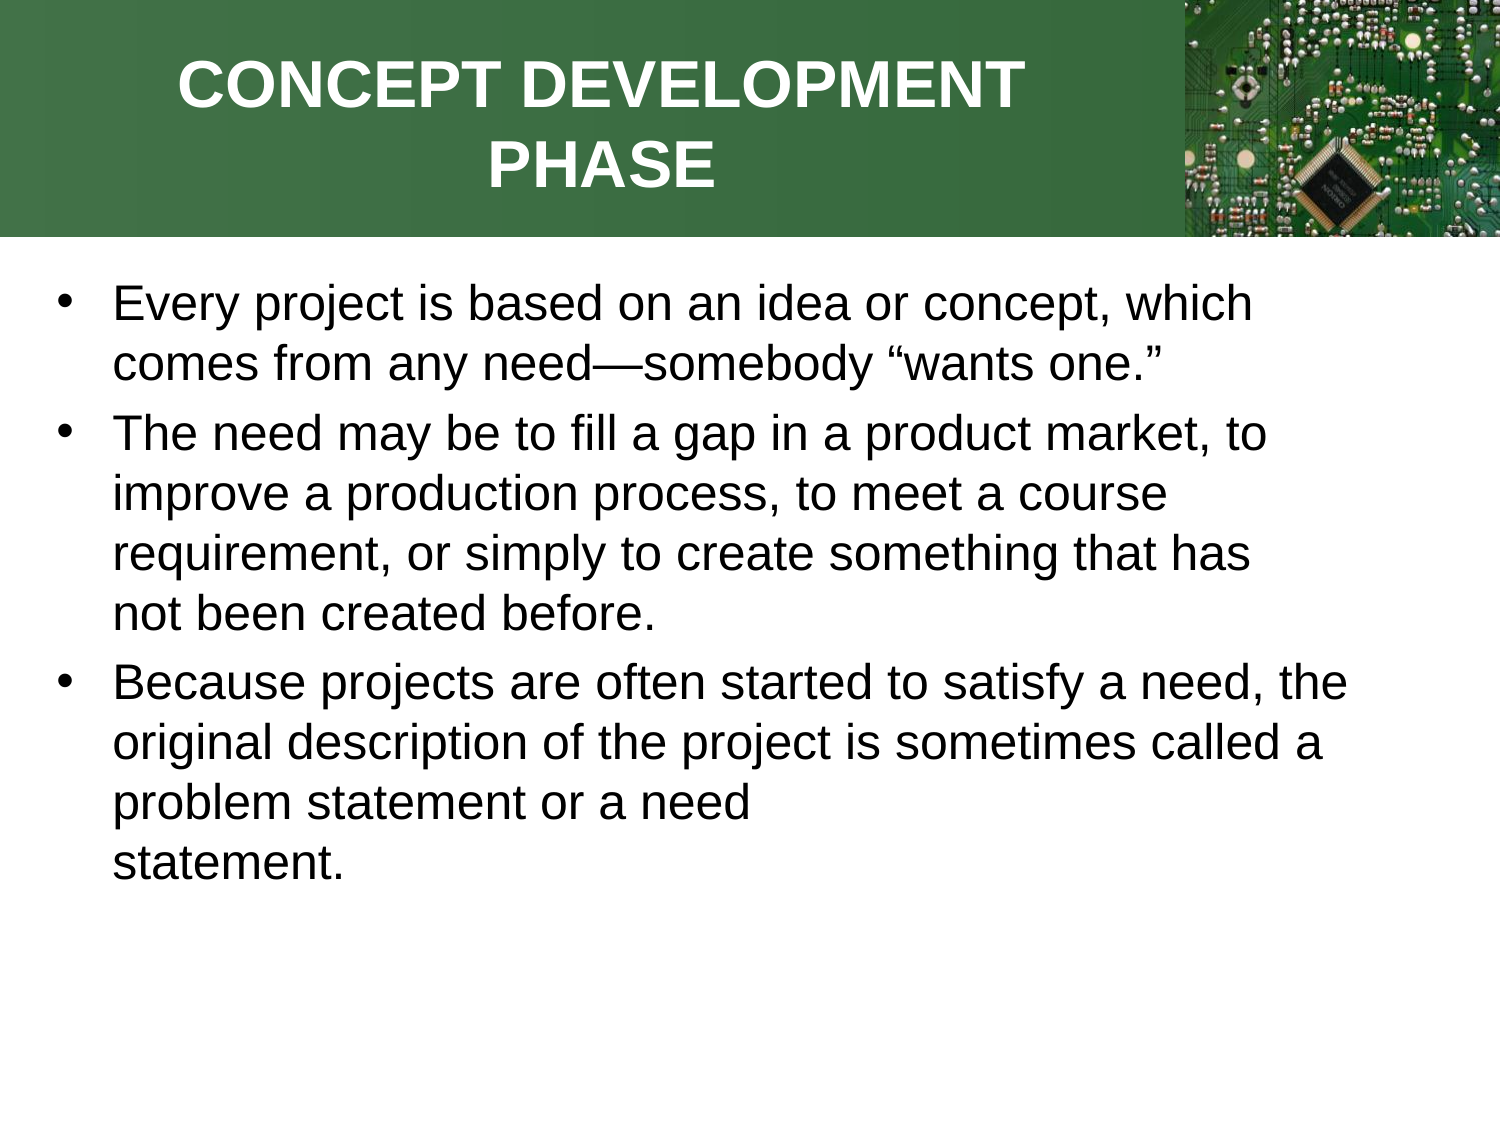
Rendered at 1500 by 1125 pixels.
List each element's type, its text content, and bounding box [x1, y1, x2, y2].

title CONCEPT DEVELOPMENT PHASE [41, 45, 1164, 197]
list Every project is based on an idea or concept, which comes from any need—somebody “wants one.” The need may be to fill a gap in a product market, to improve a production process, to meet a course requirement, or simply to create something that has not been created before. Because projects are often started to satisfy a need, the original description of the project is sometimes called a problem statement or a need statement. [41, 262, 1392, 1005]
picture [1185, 0, 1500, 237]
